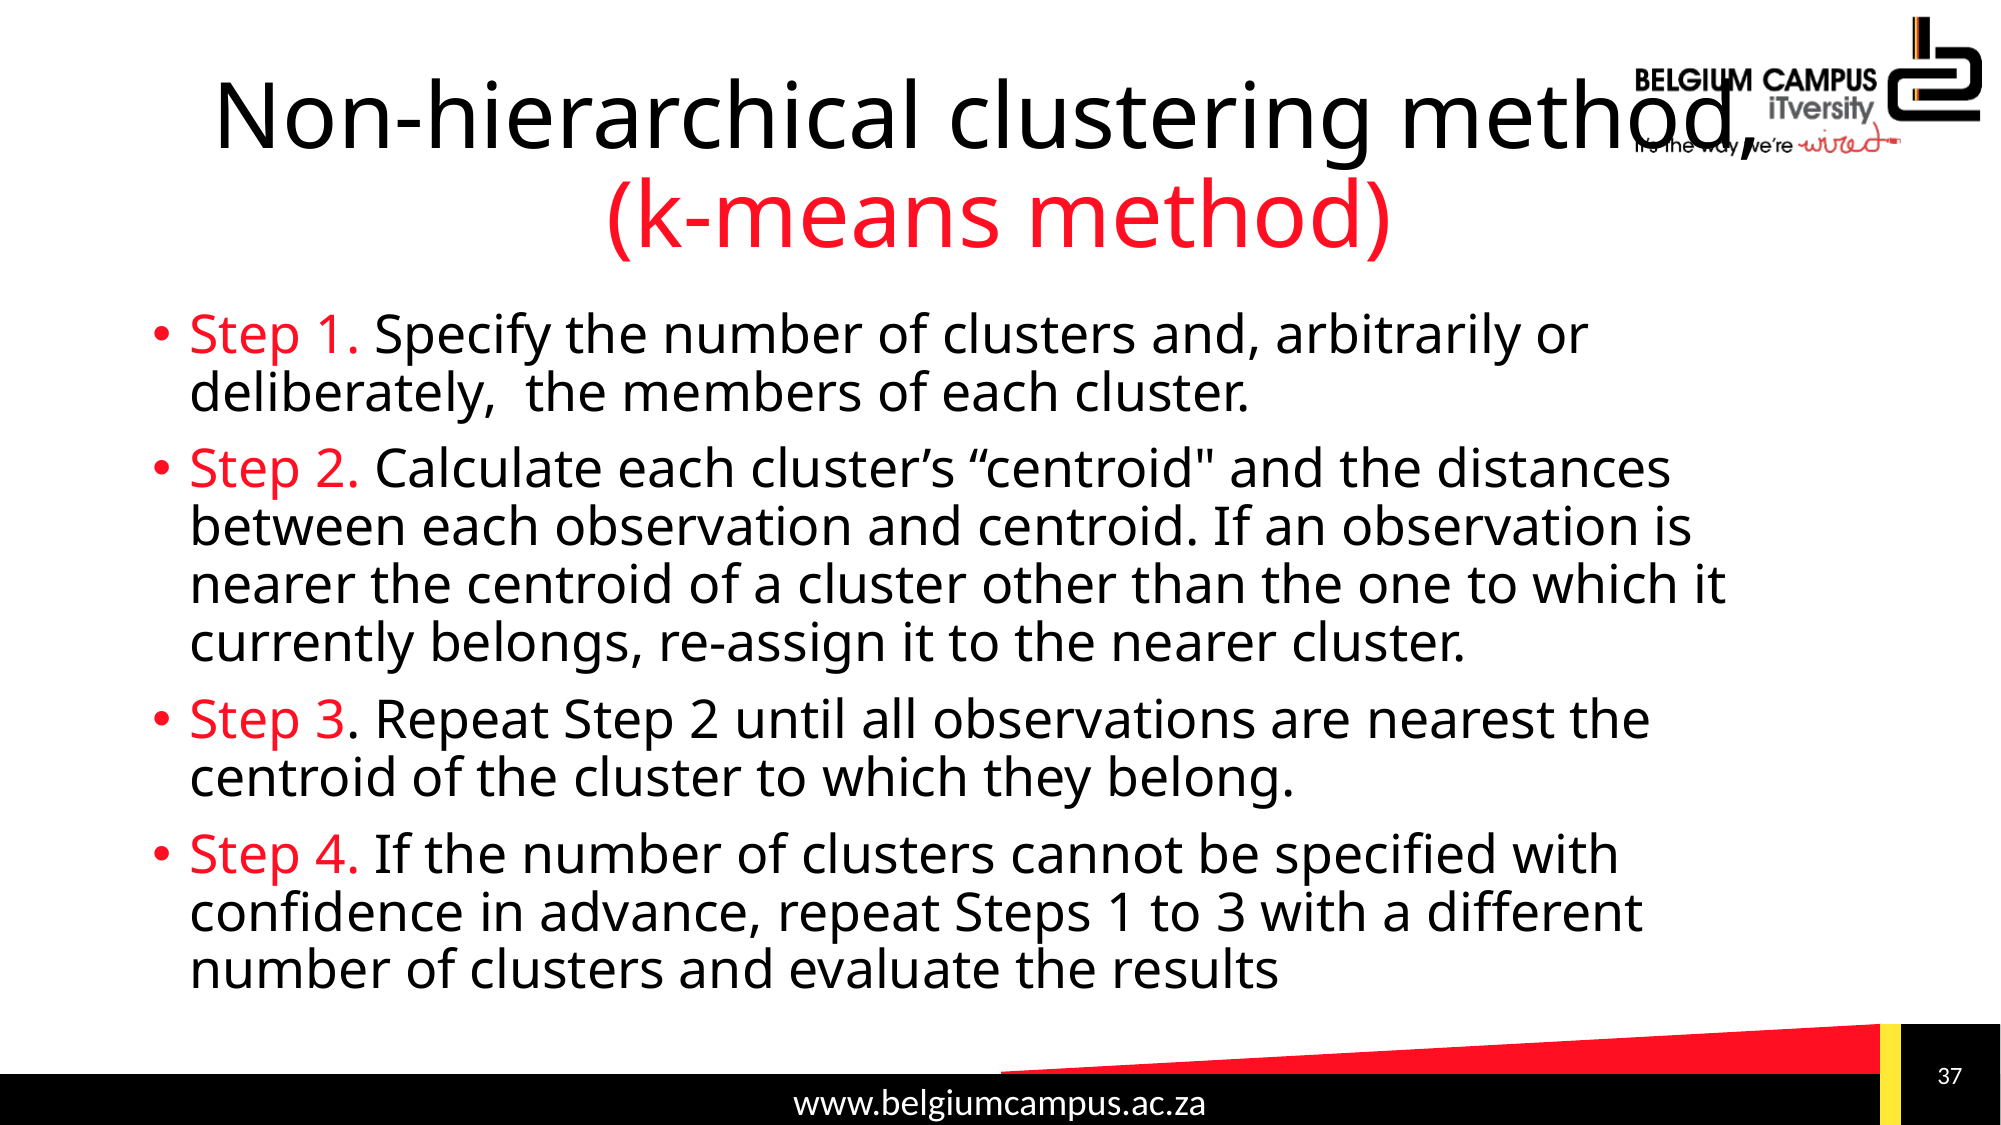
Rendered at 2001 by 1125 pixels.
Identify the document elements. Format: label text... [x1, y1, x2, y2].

picture [1631, 0, 1986, 198]
title Non-hierarchical clustering method, (k-means method) [137, 59, 1863, 278]
list Step 1. Specify the number of clusters and, arbitrarily or deliberately, the members of each cluster. Step 2. Calculate each cluster’s “centroid" and the distances between each observation and centroid. If an observation is nearer the centroid of a cluster other than the one to which it currently belongs, re-assign it to the nearer cluster. Step 3. Repeat Step 2 until all observations are nearest the centroid of the cluster to which they belong. Step 4. If the number of clusters cannot be specified with confidence in advance, repeat Steps 1 to 3 with a different number of clusters and evaluate the results [137, 299, 1863, 1014]
